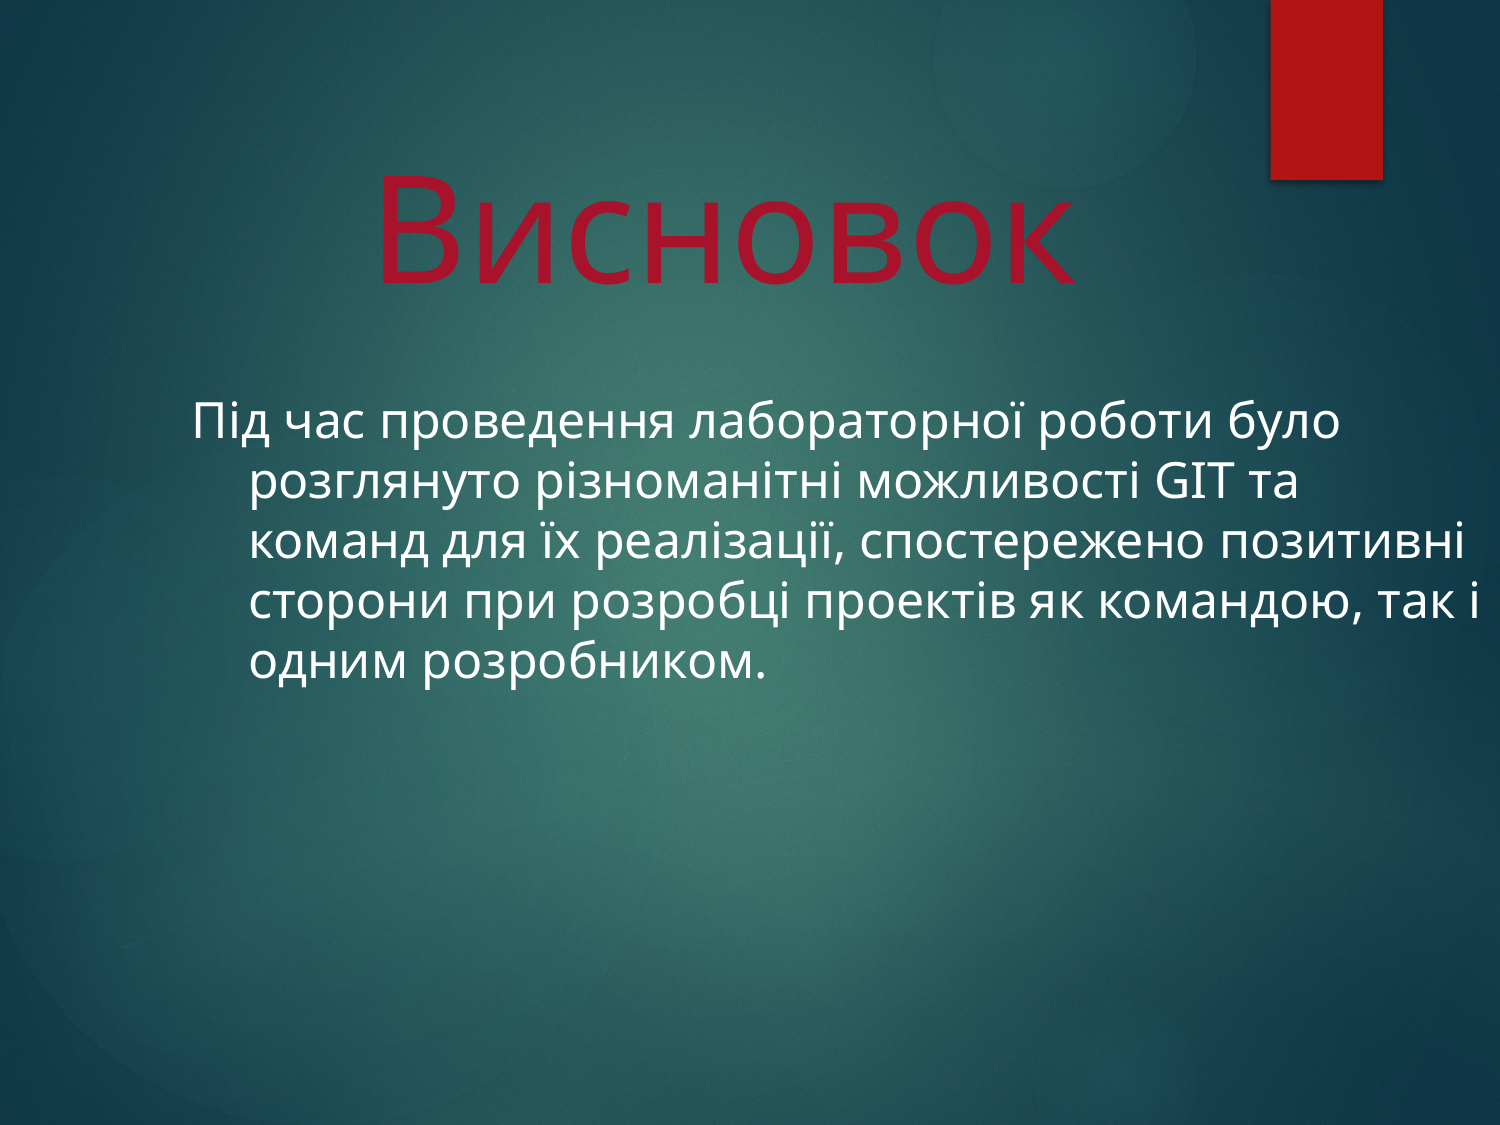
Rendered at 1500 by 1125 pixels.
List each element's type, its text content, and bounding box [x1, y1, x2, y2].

subtitle Під час проведення лабораторної роботи було розглянуто різноманітні можливості GIT та команд для їх реалізації, спостережено позитивні сторони при розробці проектів як командою, так і одним розробником. [176, 373, 1500, 693]
title Висновок [354, 125, 1500, 322]
